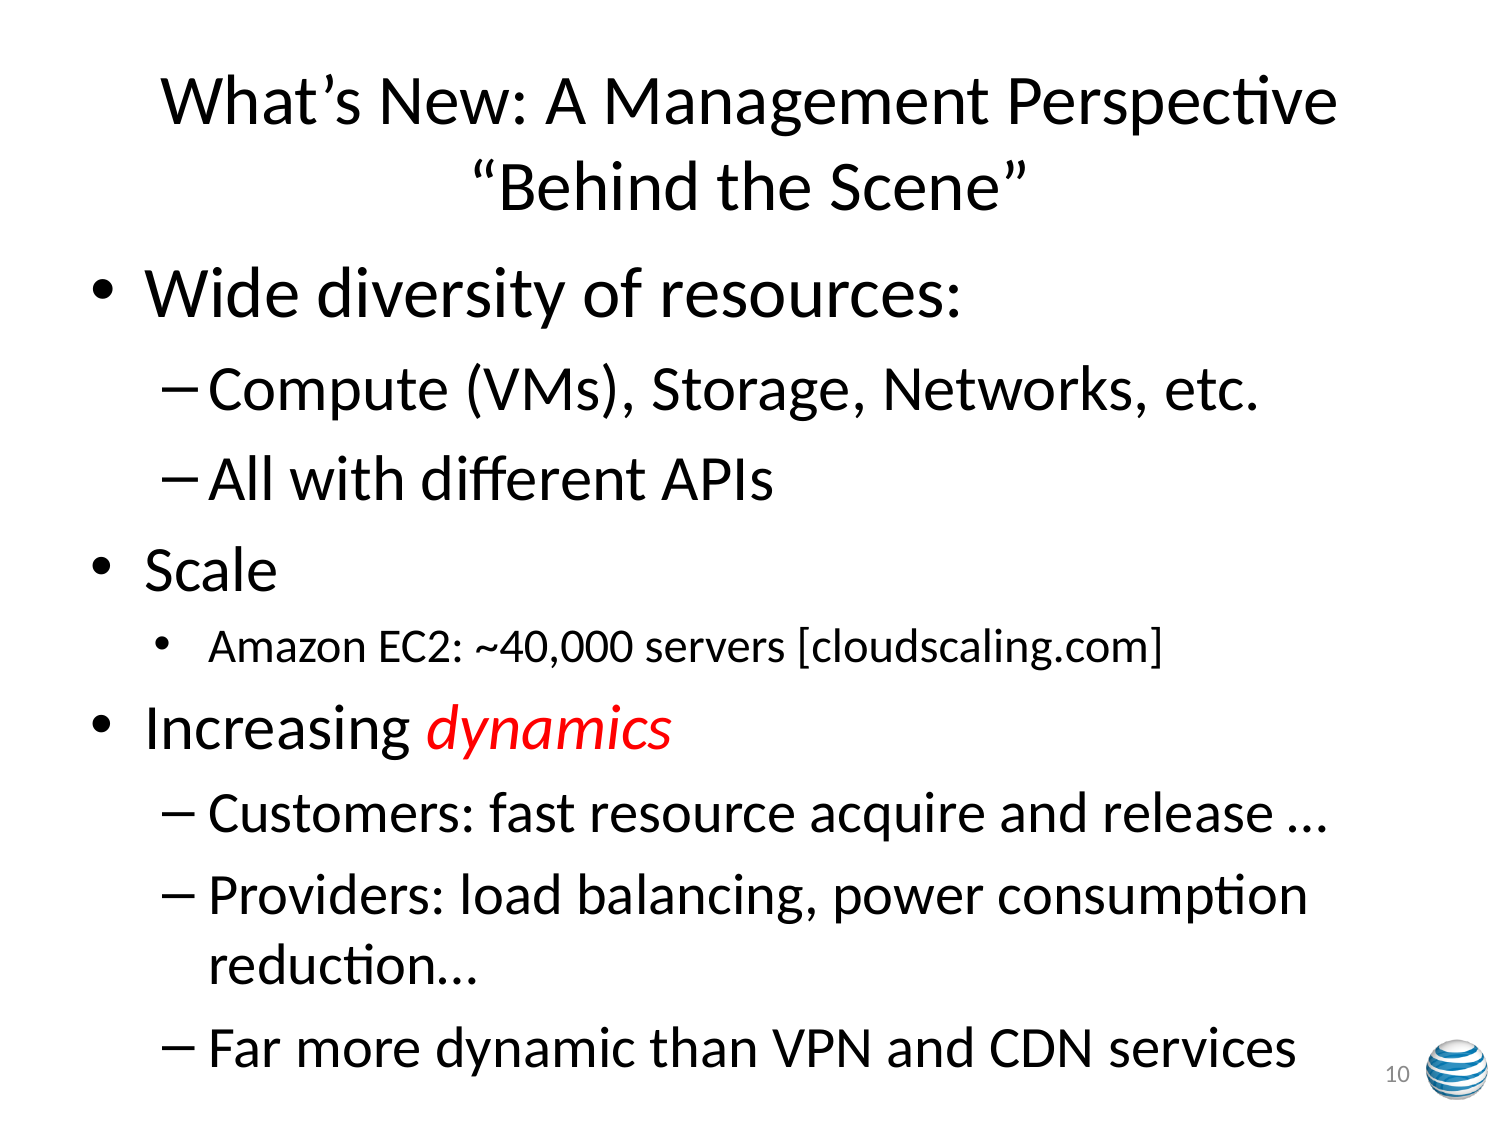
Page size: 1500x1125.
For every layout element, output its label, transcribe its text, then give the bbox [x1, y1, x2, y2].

footer [437, 1042, 1063, 1103]
title What’s New: A Management Perspective “Behind the Scene” [75, 45, 1425, 233]
list Wide diversity of resources: Compute (VMs), Storage, Networks, etc. All with different APIs Scale Amazon EC2: ~40,000 servers [cloudscaling.com] Increasing dynamics Customers: fast resource acquire and release … Providers: load balancing, power consumption reduction… Far more dynamic than VPN and CDN services [75, 237, 1425, 1088]
picture [1426, 1039, 1488, 1100]
slide_number 10 [1212, 1042, 1425, 1103]
